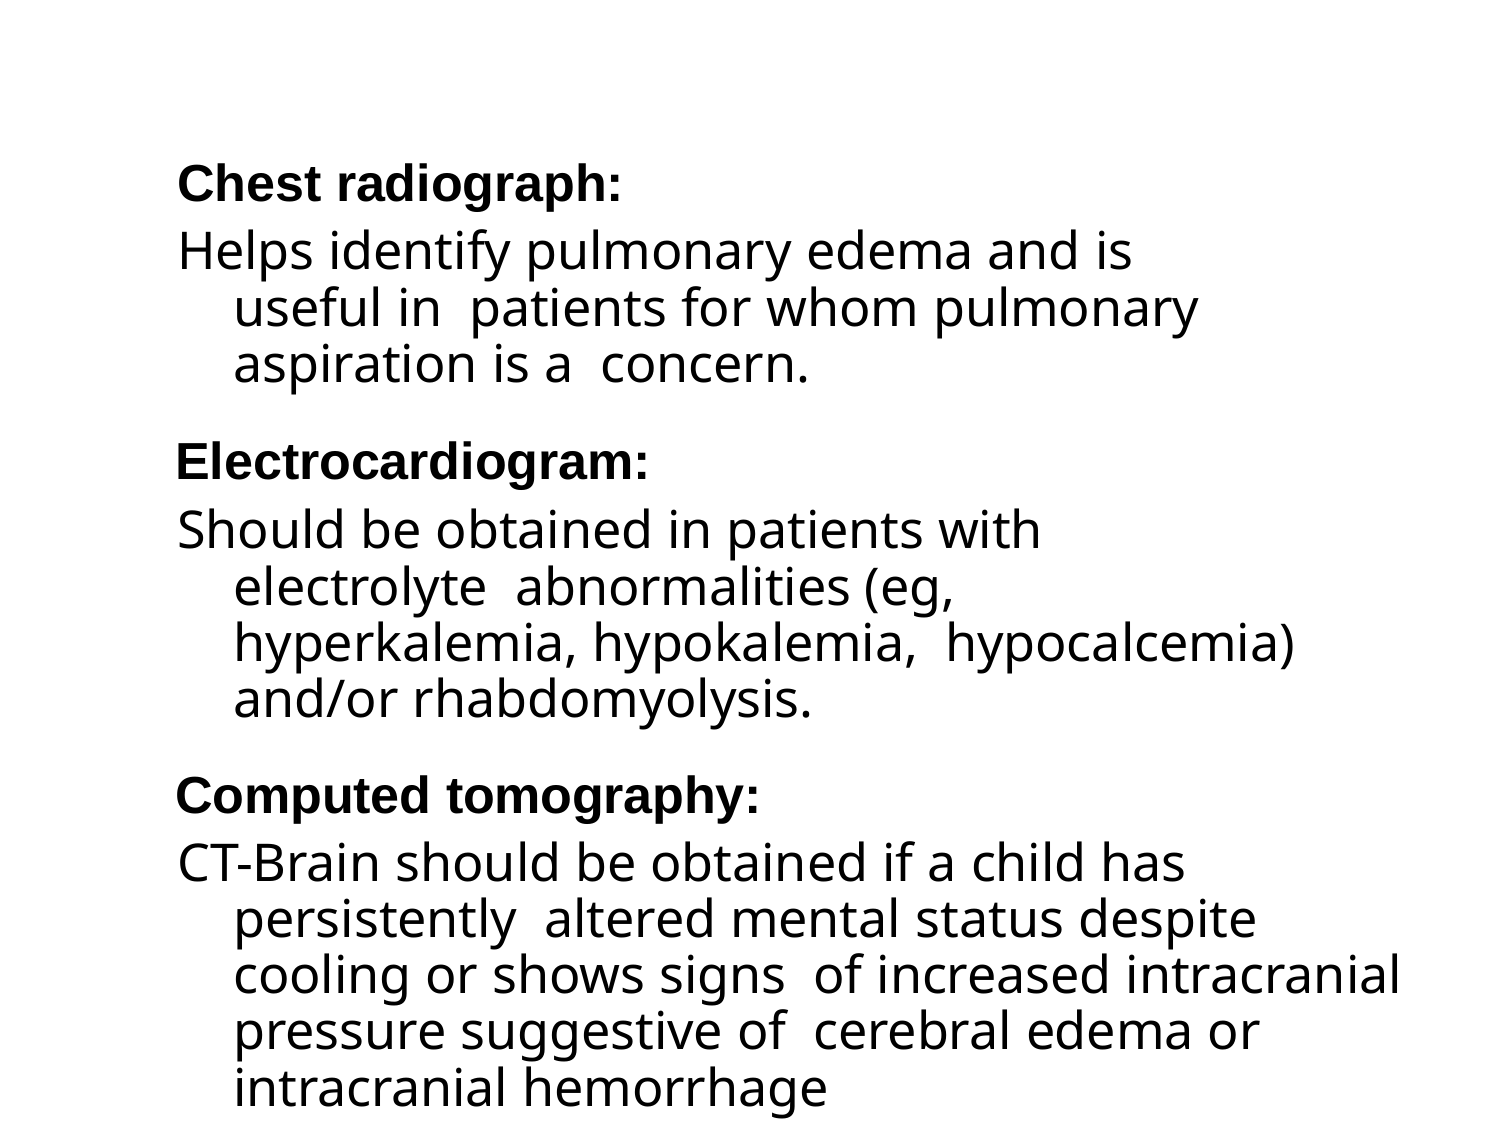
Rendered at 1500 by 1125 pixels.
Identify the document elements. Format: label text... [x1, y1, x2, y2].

text_box Chest radiograph: Helps identify pulmonary edema and is useful in patients for whom pulmonary aspiration is a concern. Electrocardiogram: Should be obtained in patients with electrolyte abnormalities (eg, hyperkalemia, hypokalemia, hypocalcemia) and/or rhabdomyolysis. Computed tomography: CT-Brain should be obtained if a child has persistently altered mental status despite cooling or shows signs of increased intracranial pressure suggestive of cerebral edema or intracranial hemorrhage. [175, 141, 1440, 1118]
